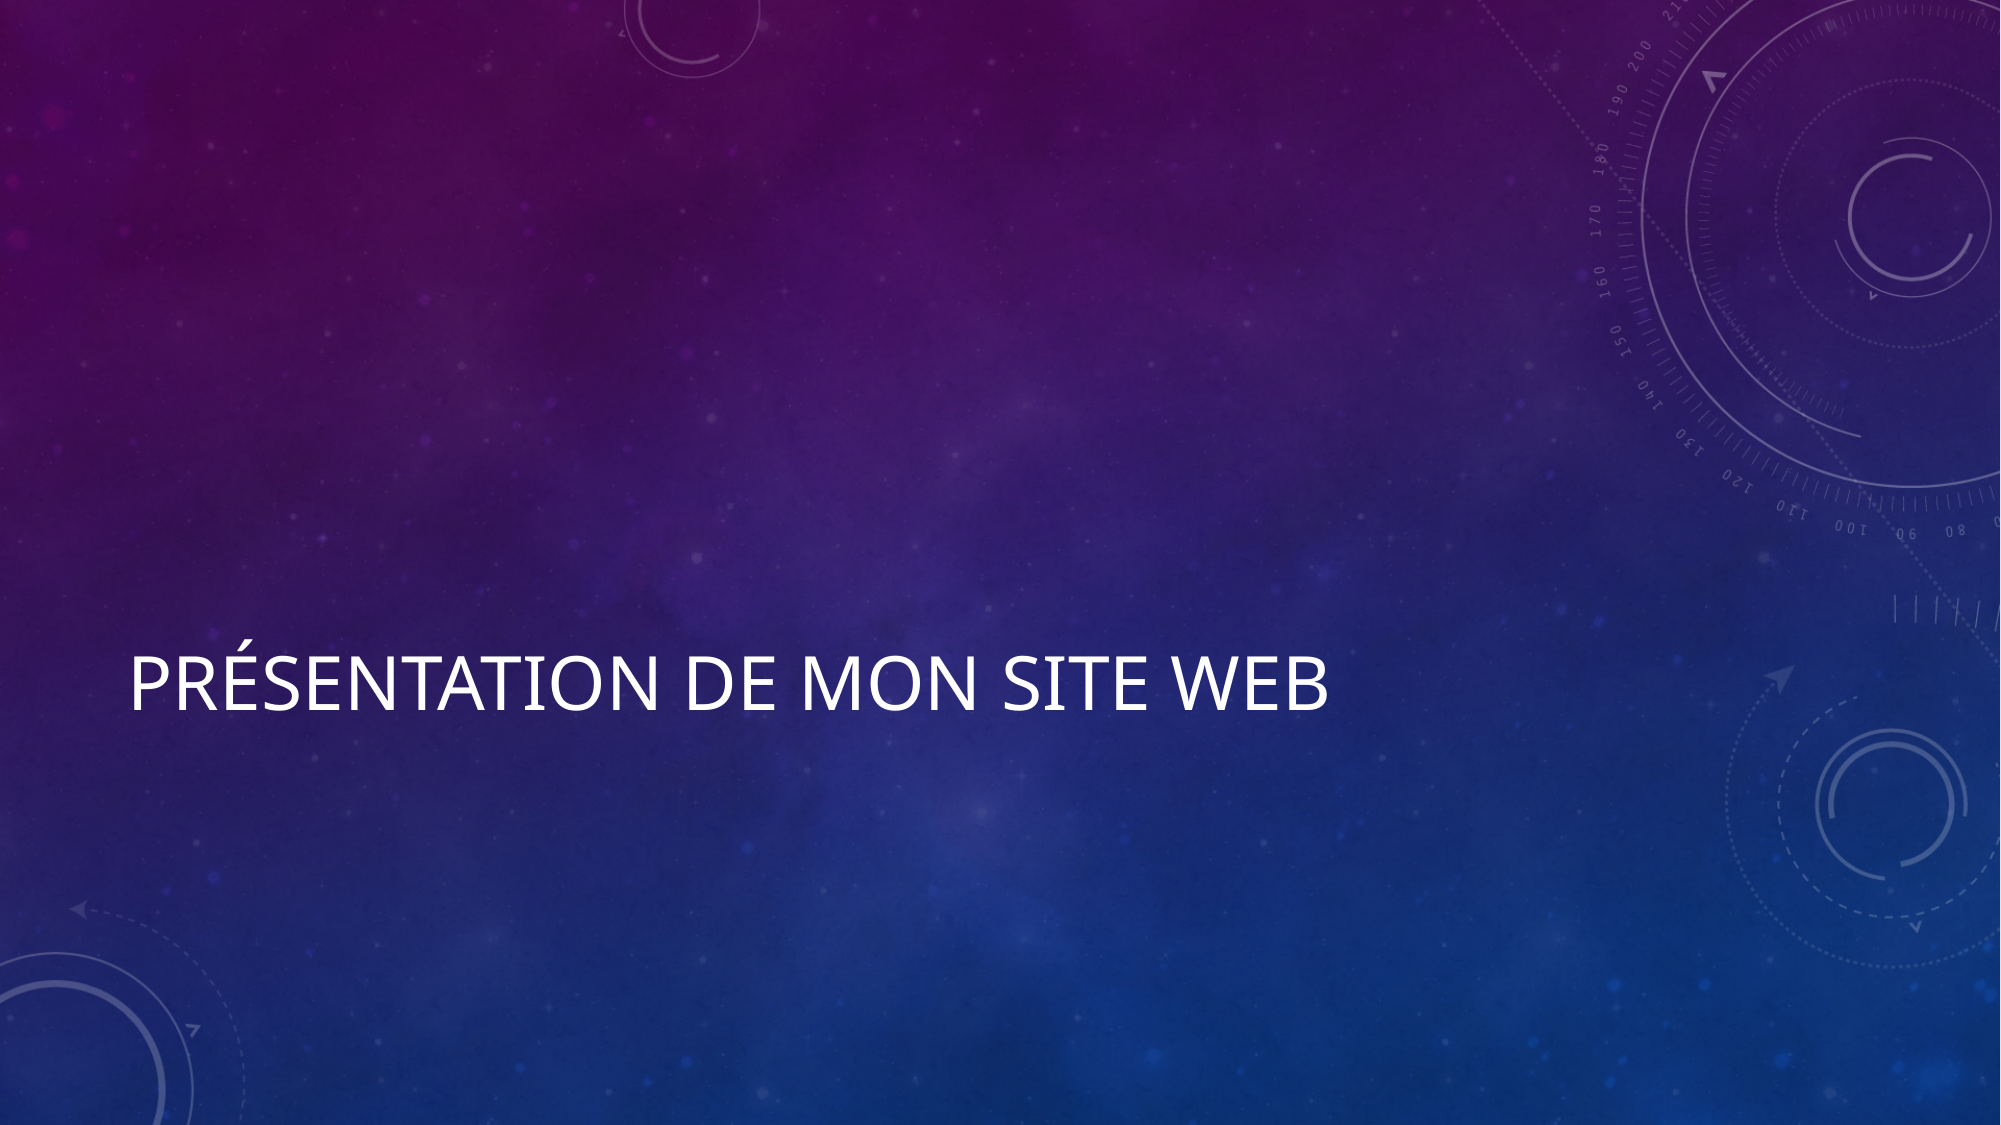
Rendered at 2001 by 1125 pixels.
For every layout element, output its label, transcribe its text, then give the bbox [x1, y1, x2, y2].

title Présentation de mon site web [112, 411, 2000, 950]
picture [0, 0, 2001, 1125]
